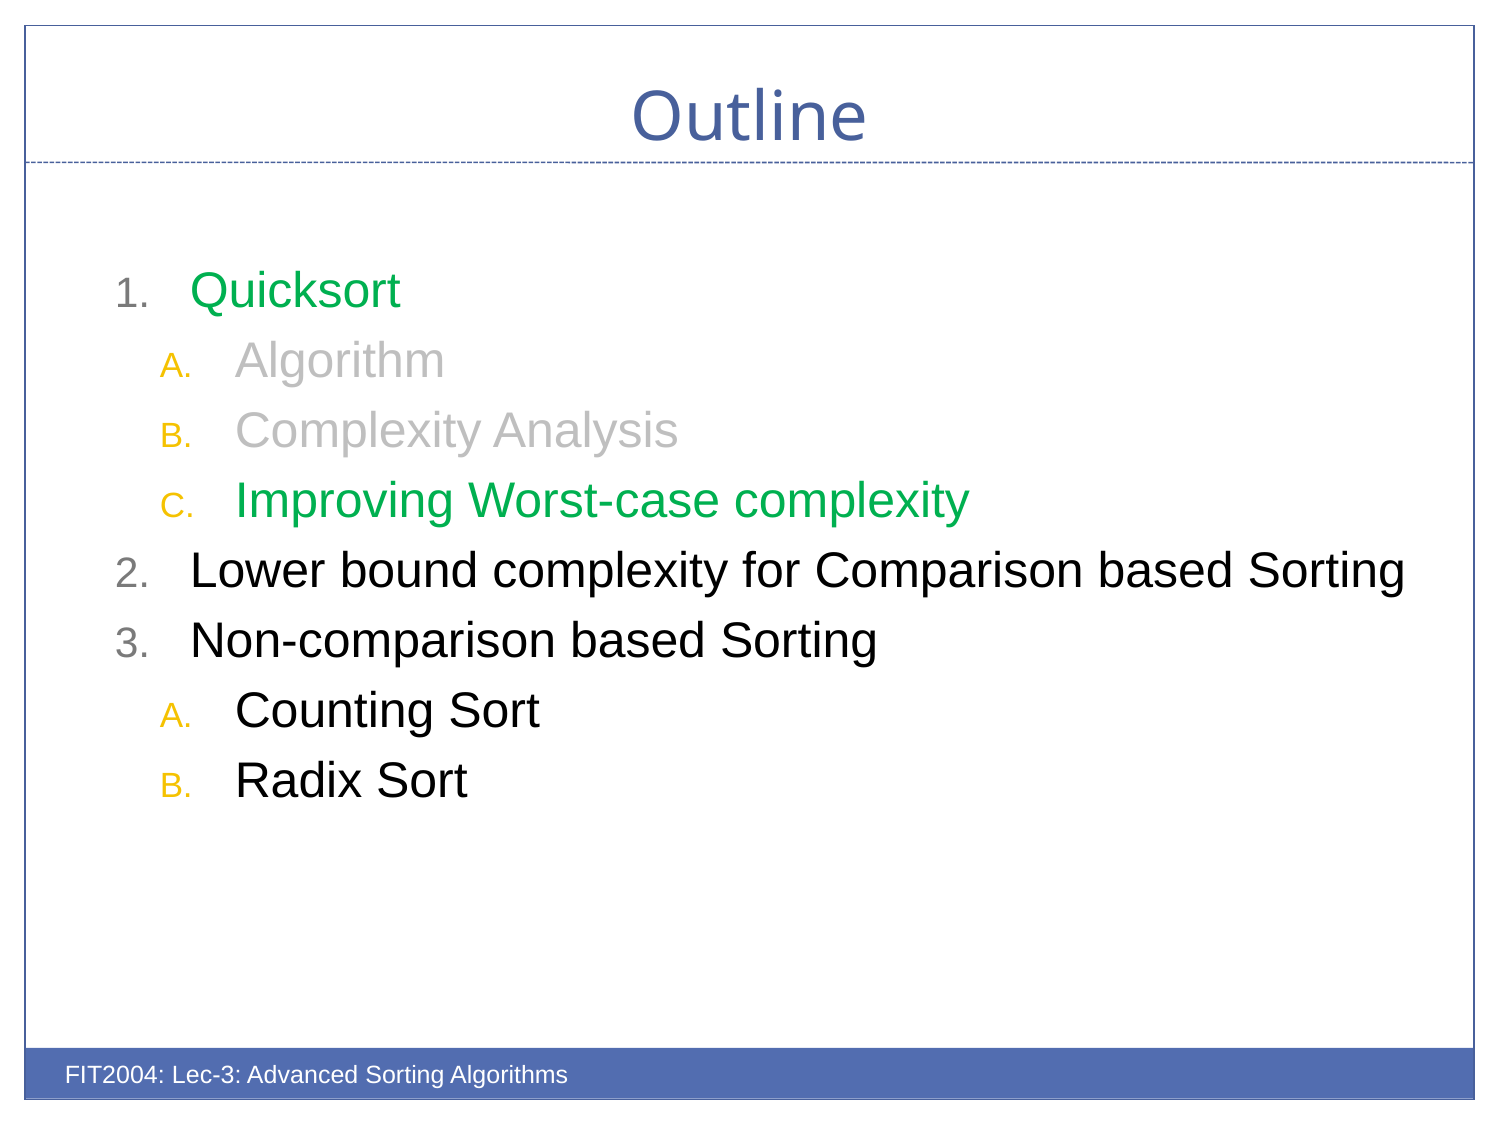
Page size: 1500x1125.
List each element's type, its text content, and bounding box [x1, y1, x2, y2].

footer FIT2004: Lec-3: Advanced Sorting Algorithms [50, 1051, 800, 1112]
title Outline [49, 37, 1450, 162]
list Quicksort Algorithm Complexity Analysis Improving Worst-case complexity Lower bound complexity for Comparison based Sorting Non-comparison based Sorting Counting Sort Radix Sort [99, 249, 1450, 1000]
